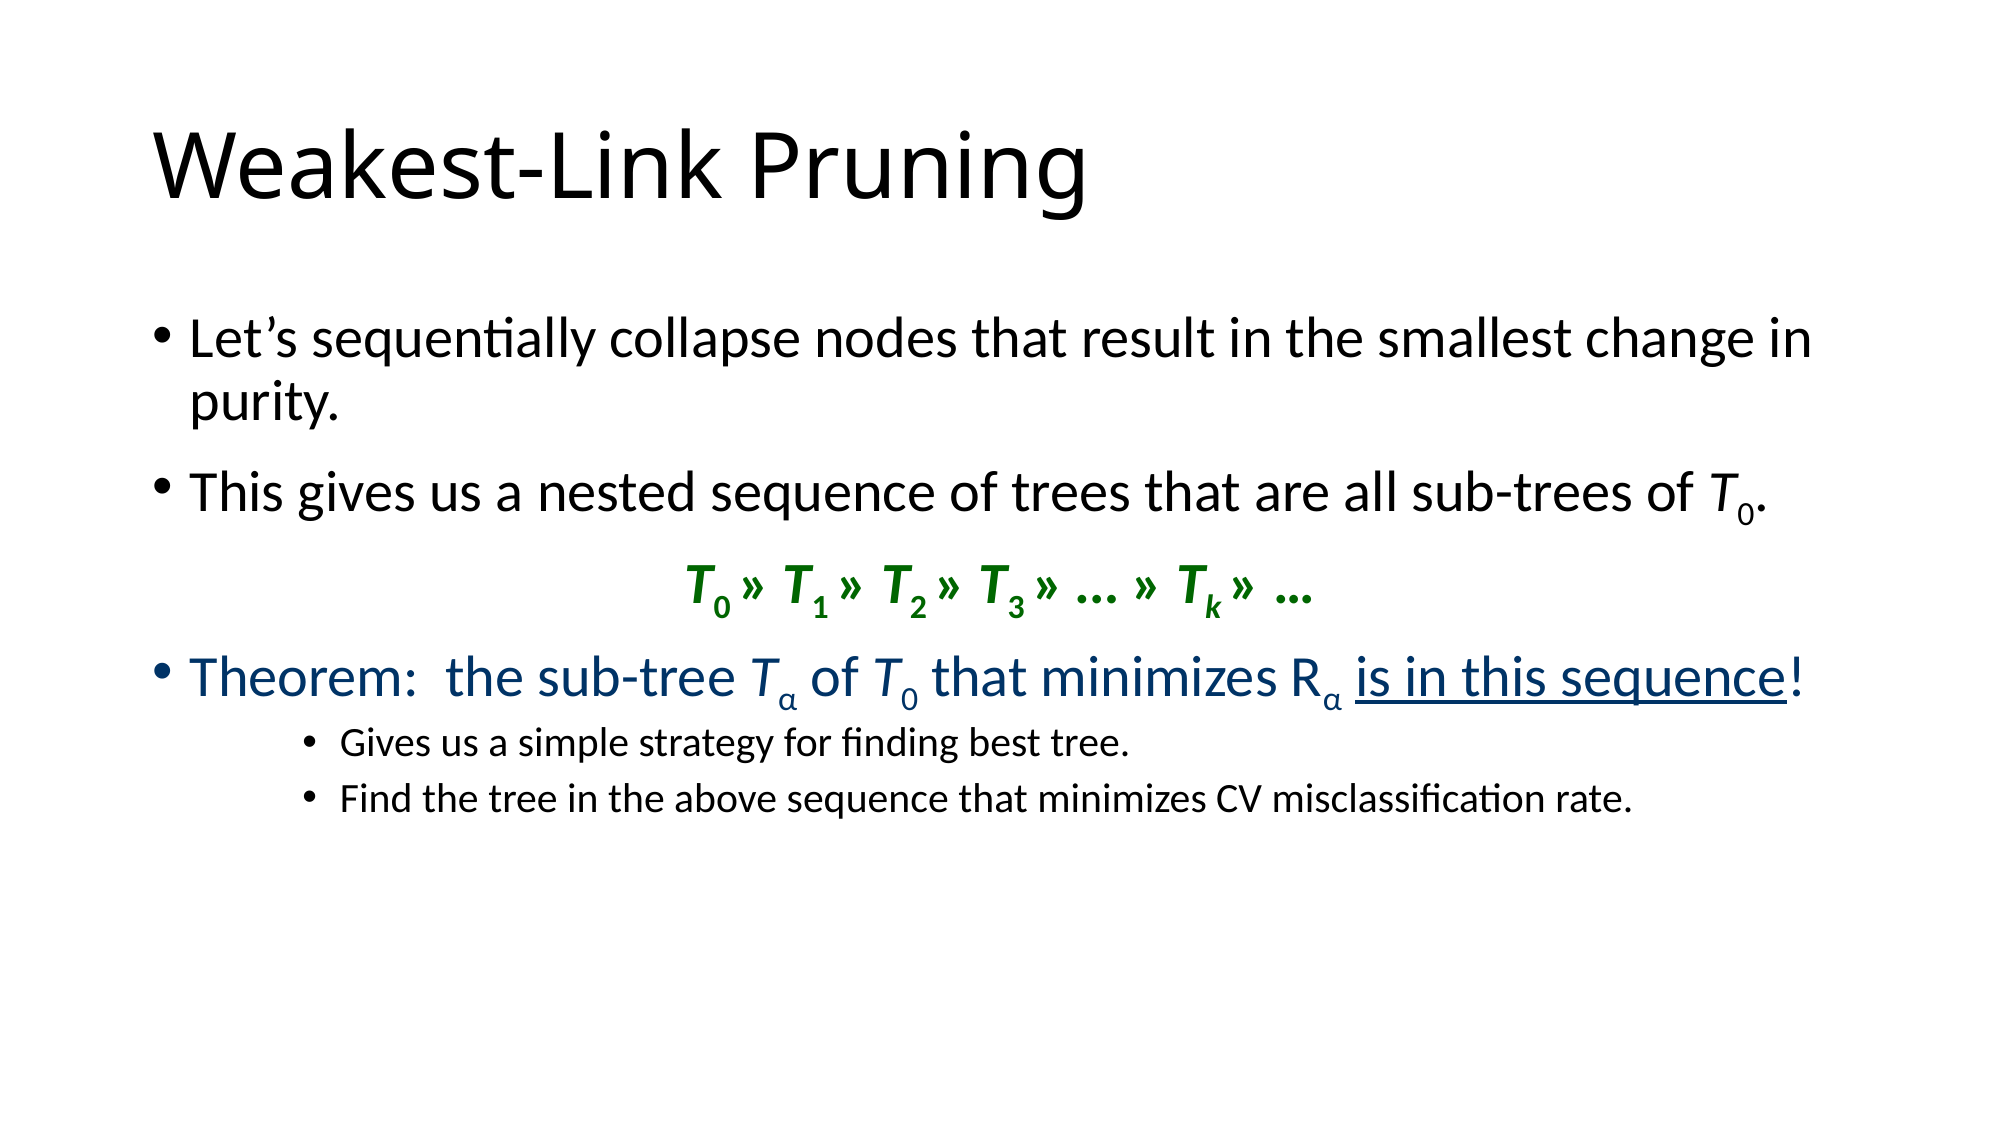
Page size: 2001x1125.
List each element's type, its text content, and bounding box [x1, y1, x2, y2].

title Weakest-Link Pruning [137, 59, 1863, 278]
list Let’s sequentially collapse nodes that result in the smallest change in purity. This gives us a nested sequence of trees that are all sub-trees of T0. T0 » T1 » T2 » T3 » … » Tk » … Theorem: the sub-tree Tα of T0 that minimizes Rα is in this sequence! Gives us a simple strategy for finding best tree. Find the tree in the above sequence that minimizes CV misclassification rate. [137, 299, 1863, 1014]
